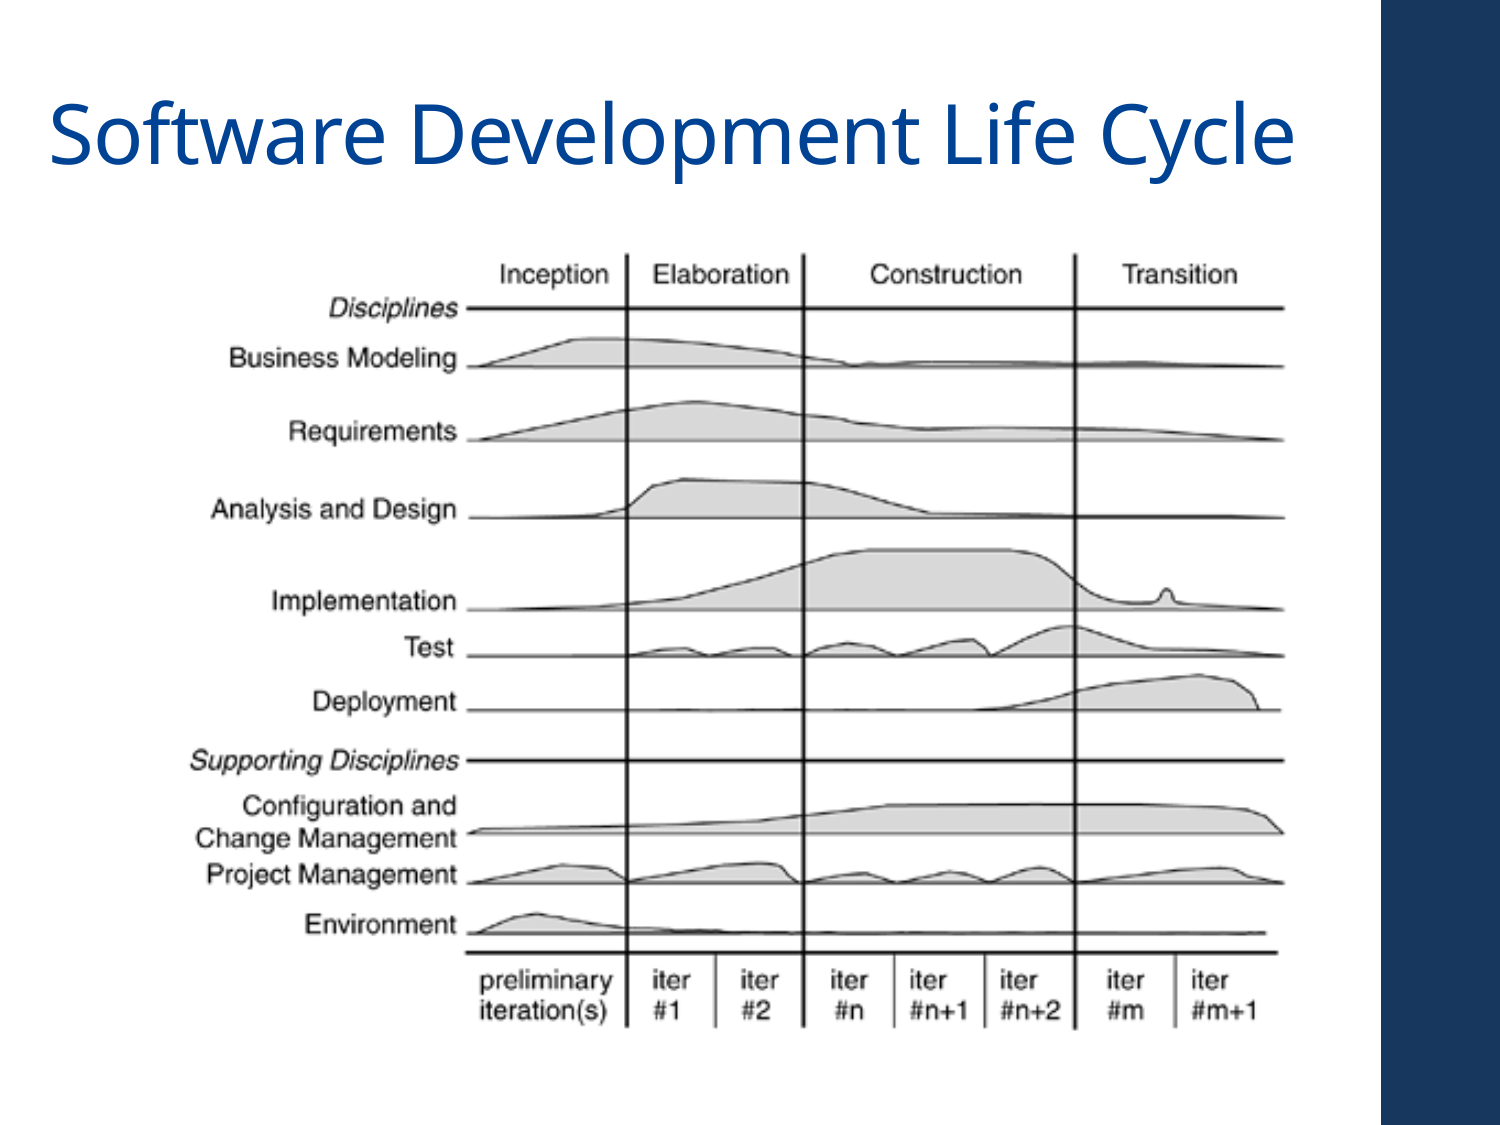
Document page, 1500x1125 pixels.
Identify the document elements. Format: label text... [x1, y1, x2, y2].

title Software Development Life Cycle [24, 75, 1336, 190]
picture [187, 249, 1288, 1034]
